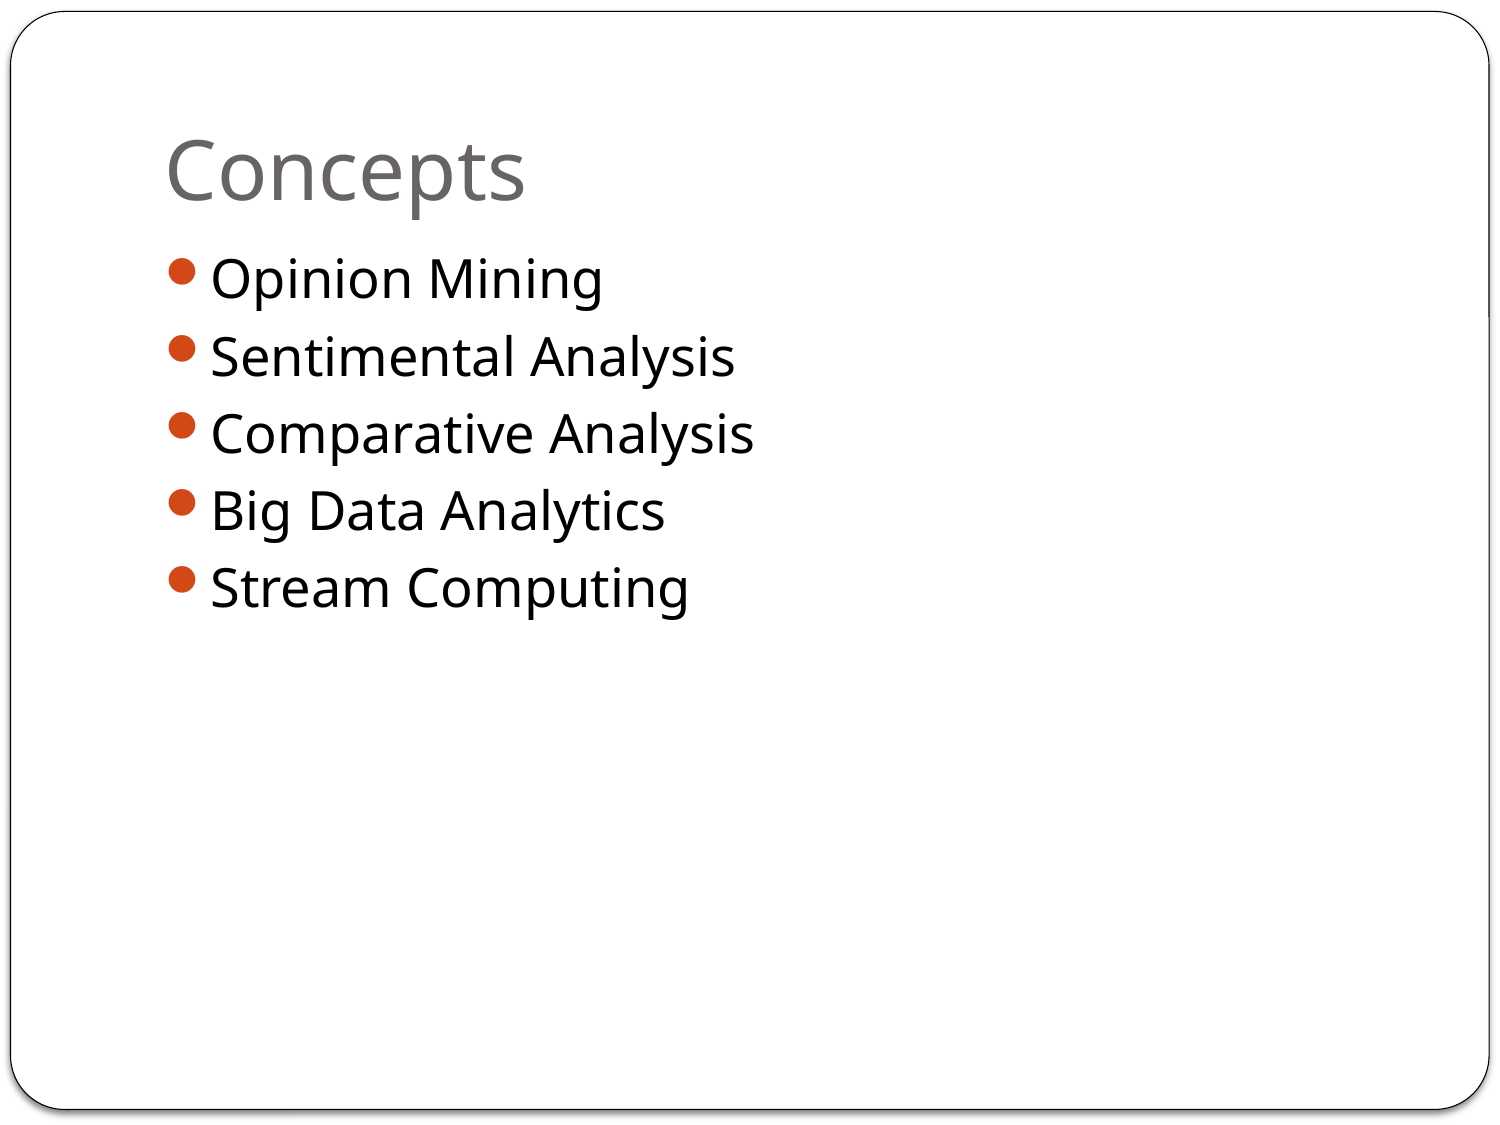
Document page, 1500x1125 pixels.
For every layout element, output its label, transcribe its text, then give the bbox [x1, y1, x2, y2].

title Concepts [150, 45, 1425, 233]
list Opinion Mining Sentimental Analysis Comparative Analysis Big Data Analytics Stream Computing [150, 237, 1425, 988]
